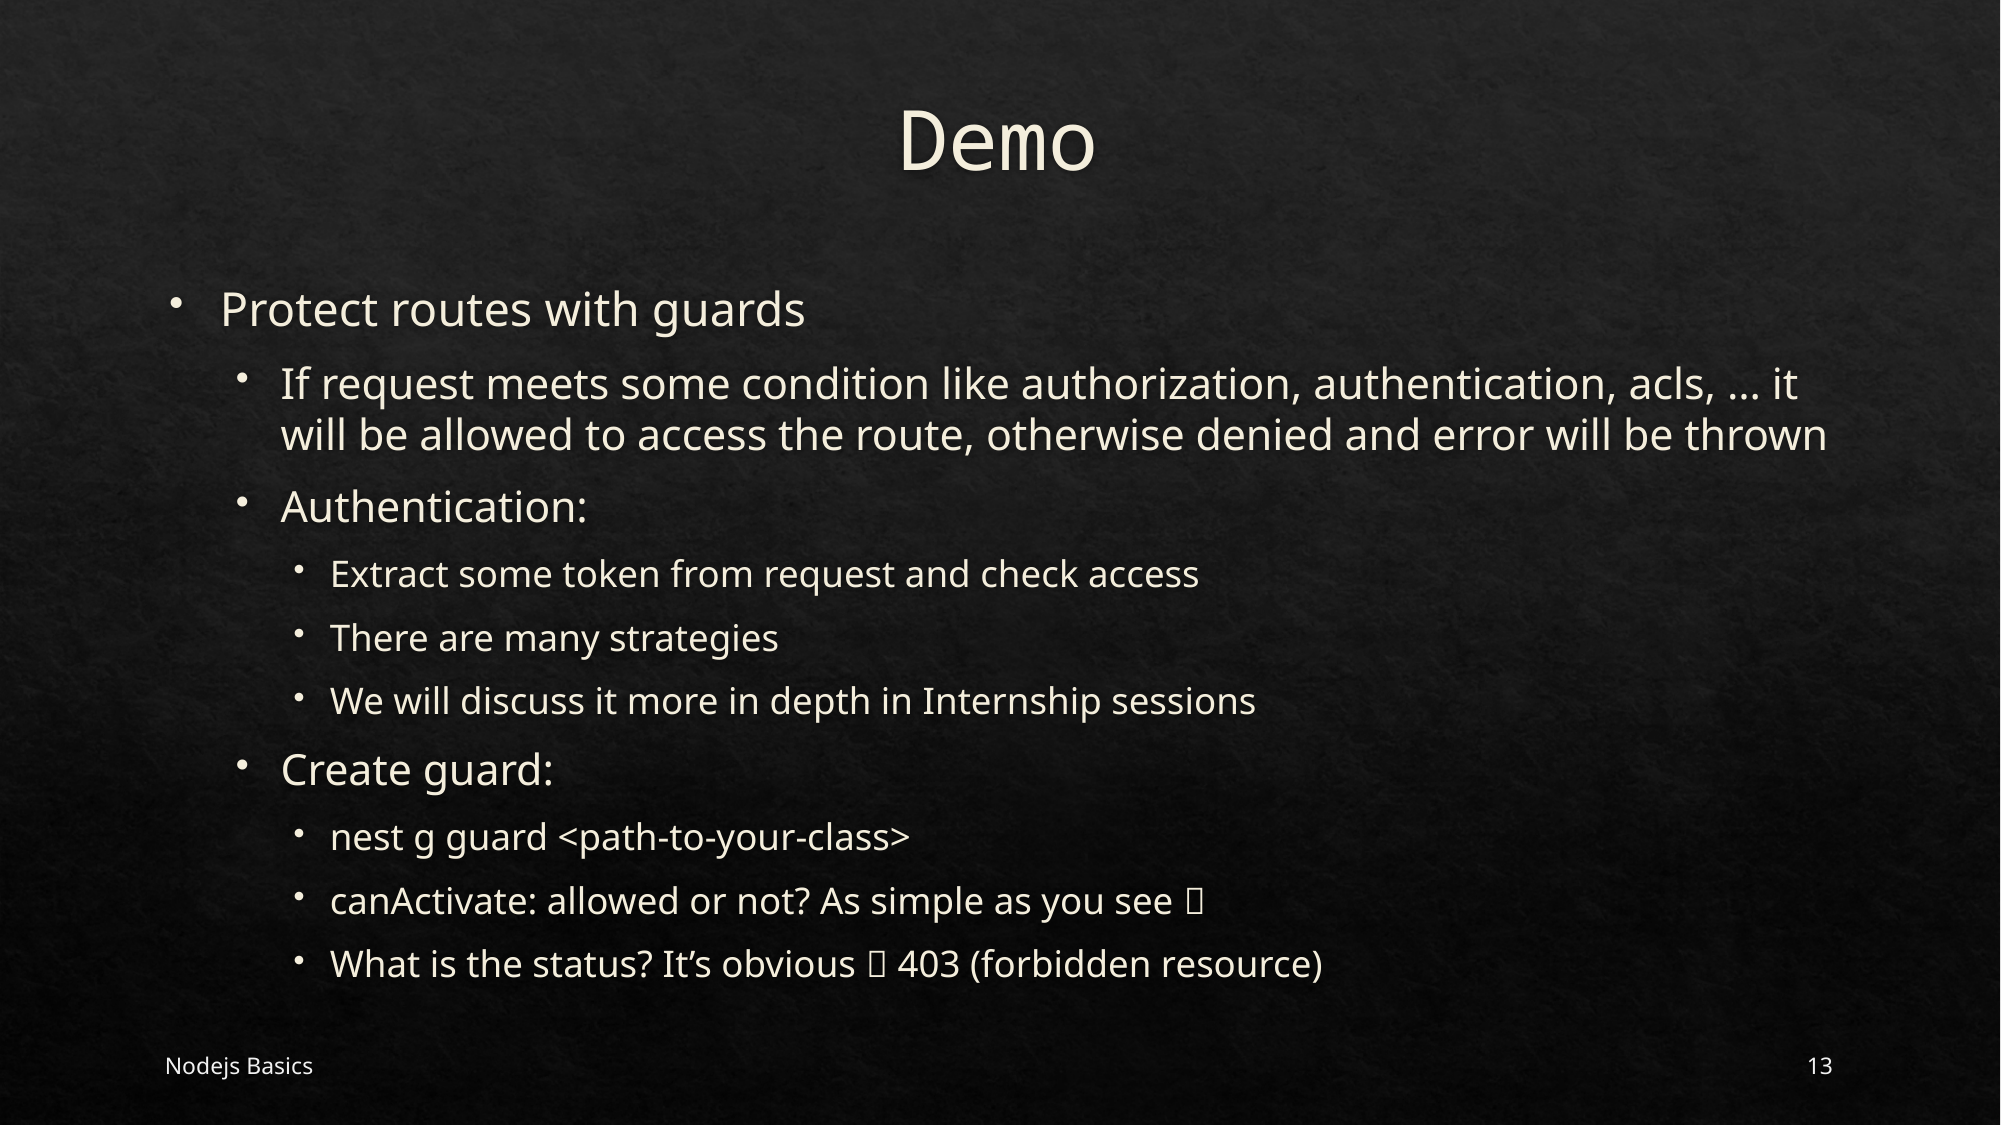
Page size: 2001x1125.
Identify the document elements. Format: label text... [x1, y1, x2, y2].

slide_number 13 [1724, 1037, 1849, 1098]
list Protect routes with guards If request meets some condition like authorization, authentication, acls, … it will be allowed to access the route, otherwise denied and error will be thrown Authentication: Extract some token from request and check access There are many strategies We will discuss it more in depth in Internship sessions Create guard: nest g guard <path-to-your-class> canActivate: allowed or not? As simple as you see  What is the status? It’s obvious  403 (forbidden resource) [149, 265, 1849, 1020]
footer Nodejs Basics [149, 1037, 1245, 1098]
title Demo [149, 39, 1849, 247]
